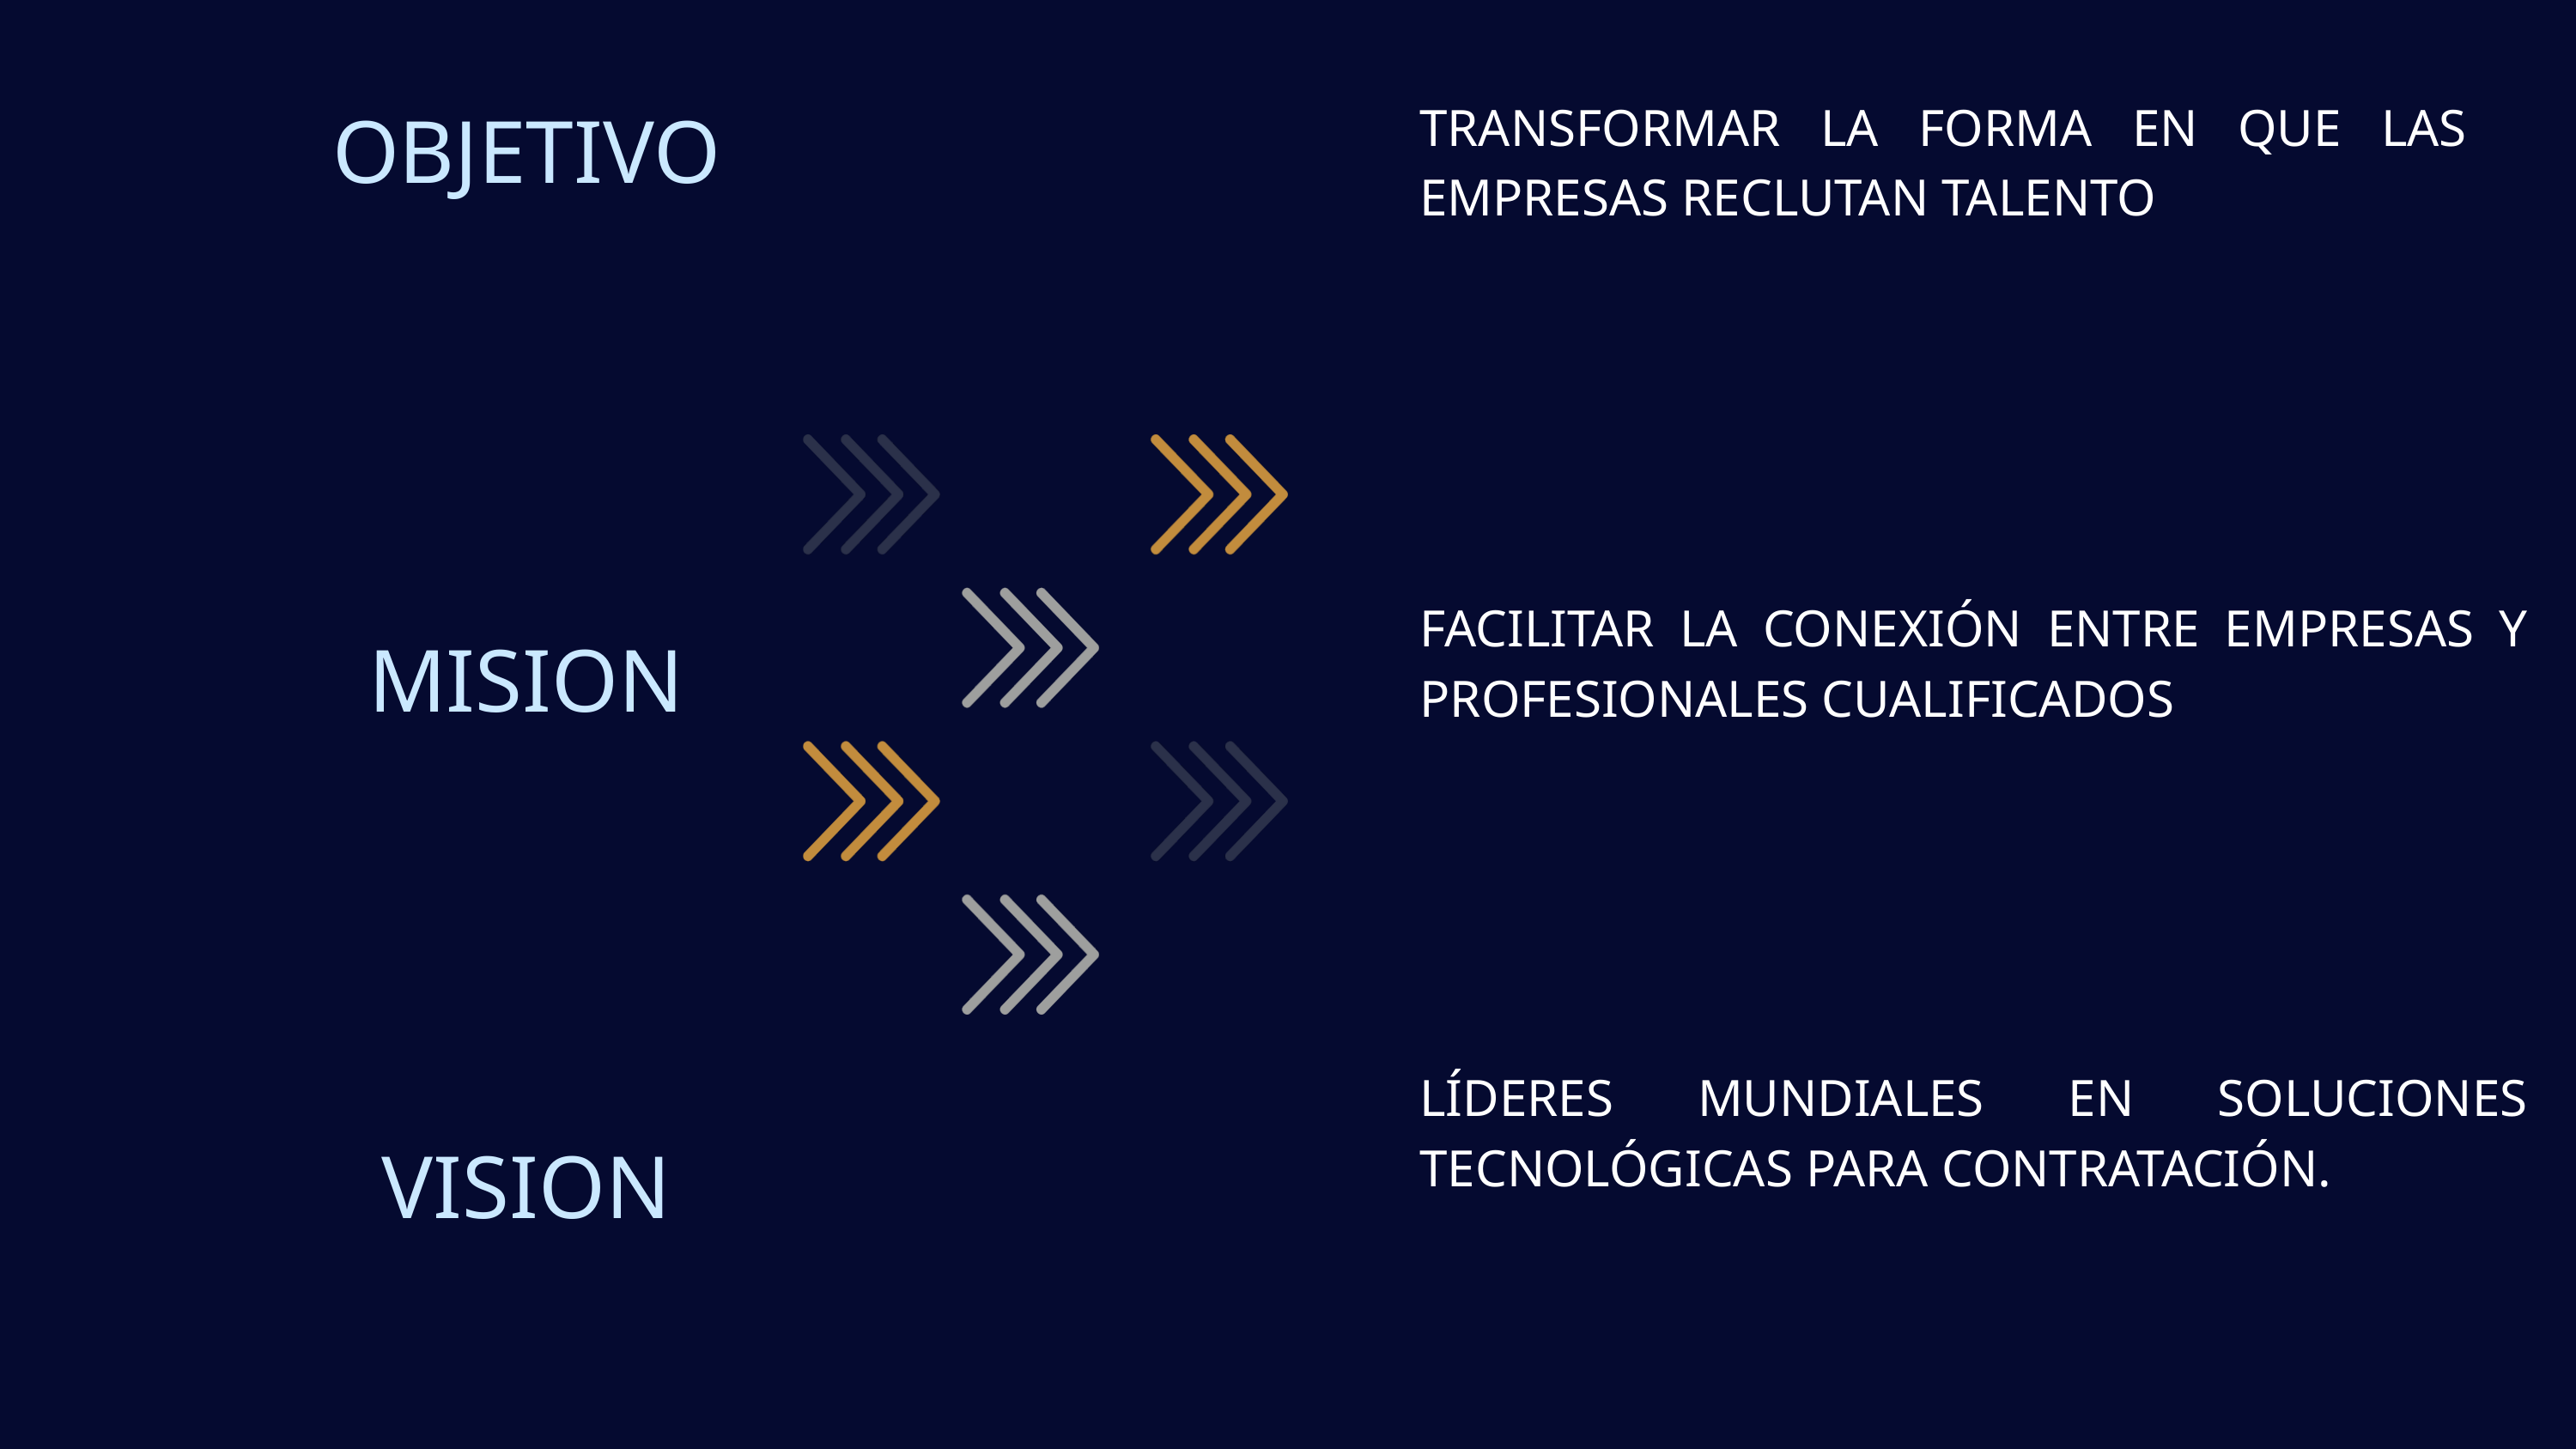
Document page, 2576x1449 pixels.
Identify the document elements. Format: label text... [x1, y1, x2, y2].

text_box FACILITAR LA CONEXIÓN ENTRE EMPRESAS Y PROFESIONALES CUALIFICADOS [1419, 586, 2528, 727]
text_box TRANSFORMAR LA FORMA EN QUE LAS EMPRESAS RECLUTAN TALENTO [1419, 86, 2468, 227]
text_box [803, 434, 1288, 1015]
text_box VISION [87, 1115, 967, 1236]
text_box MISION [87, 609, 967, 730]
text_box OBJETIVO [87, 80, 967, 201]
text_box LÍDERES MUNDIALES EN SOLUCIONES TECNOLÓGICAS PARA CONTRATACIÓN. [1419, 1056, 2528, 1197]
